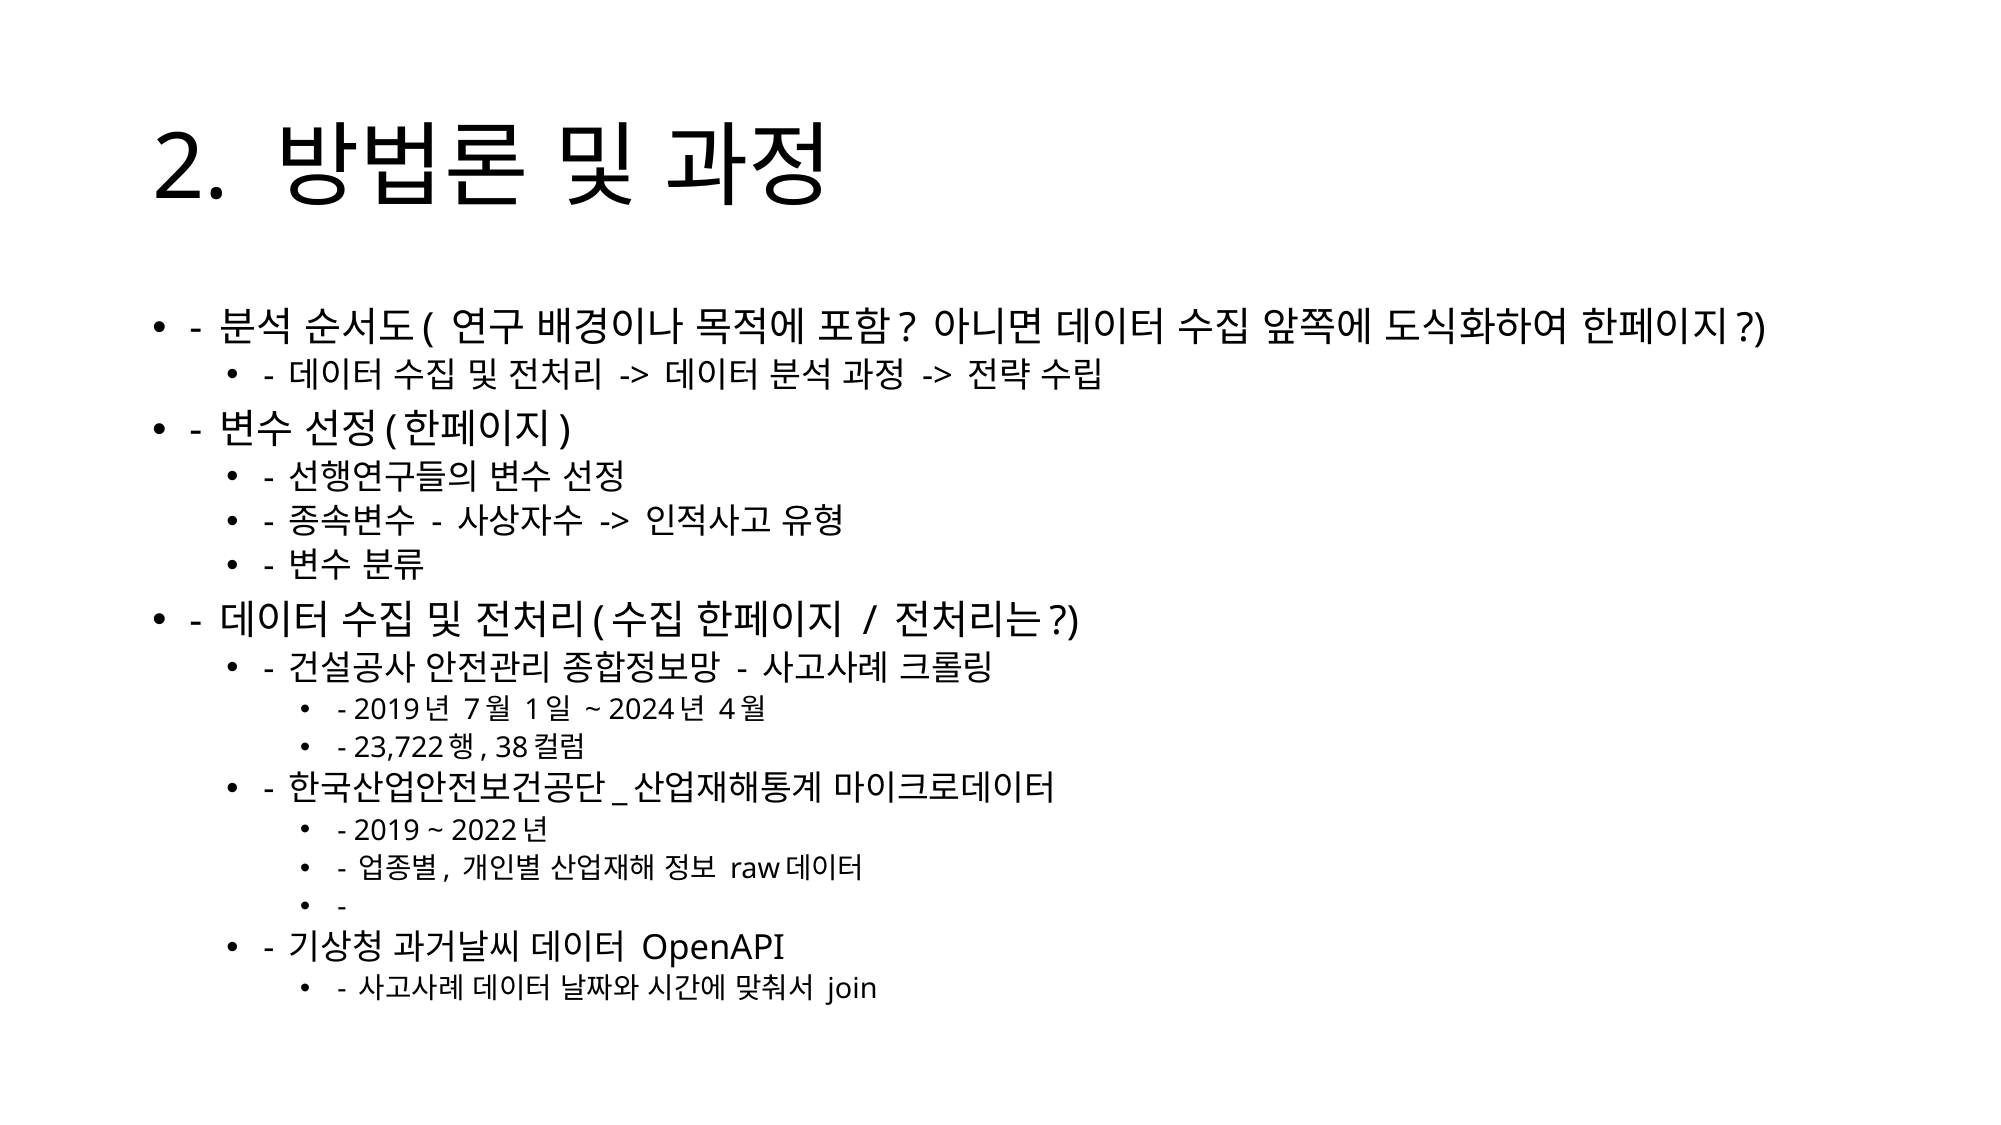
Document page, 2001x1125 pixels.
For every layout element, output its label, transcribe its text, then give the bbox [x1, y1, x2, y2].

list - 분석 순서도( 연구 배경이나 목적에 포함? 아니면 데이터 수집 앞쪽에 도식화하여 한페이지?) - 데이터 수집 및 전처리 -> 데이터 분석 과정 -> 전략 수립 - 변수 선정(한페이지) - 선행연구들의 변수 선정 - 종속변수 - 사상자수 -> 인적사고 유형 - 변수 분류 - 데이터 수집 및 전처리(수집 한페이지 / 전처리는?) - 건설공사 안전관리 종합정보망 - 사고사례 크롤링 - 2019년 7월 1일 ~ 2024년 4월 - 23,722행, 38컬럼 - 한국산업안전보건공단_산업재해통계 마이크로데이터 - 2019 ~ 2022년 - 업종별, 개인별 산업재해 정보 raw데이터 - - 기상청 과거날씨 데이터 OpenAPI - 사고사례 데이터 날짜와 시간에 맞춰서 join [137, 299, 1863, 1014]
title 2. 방법론 및 과정 [137, 59, 1863, 278]
